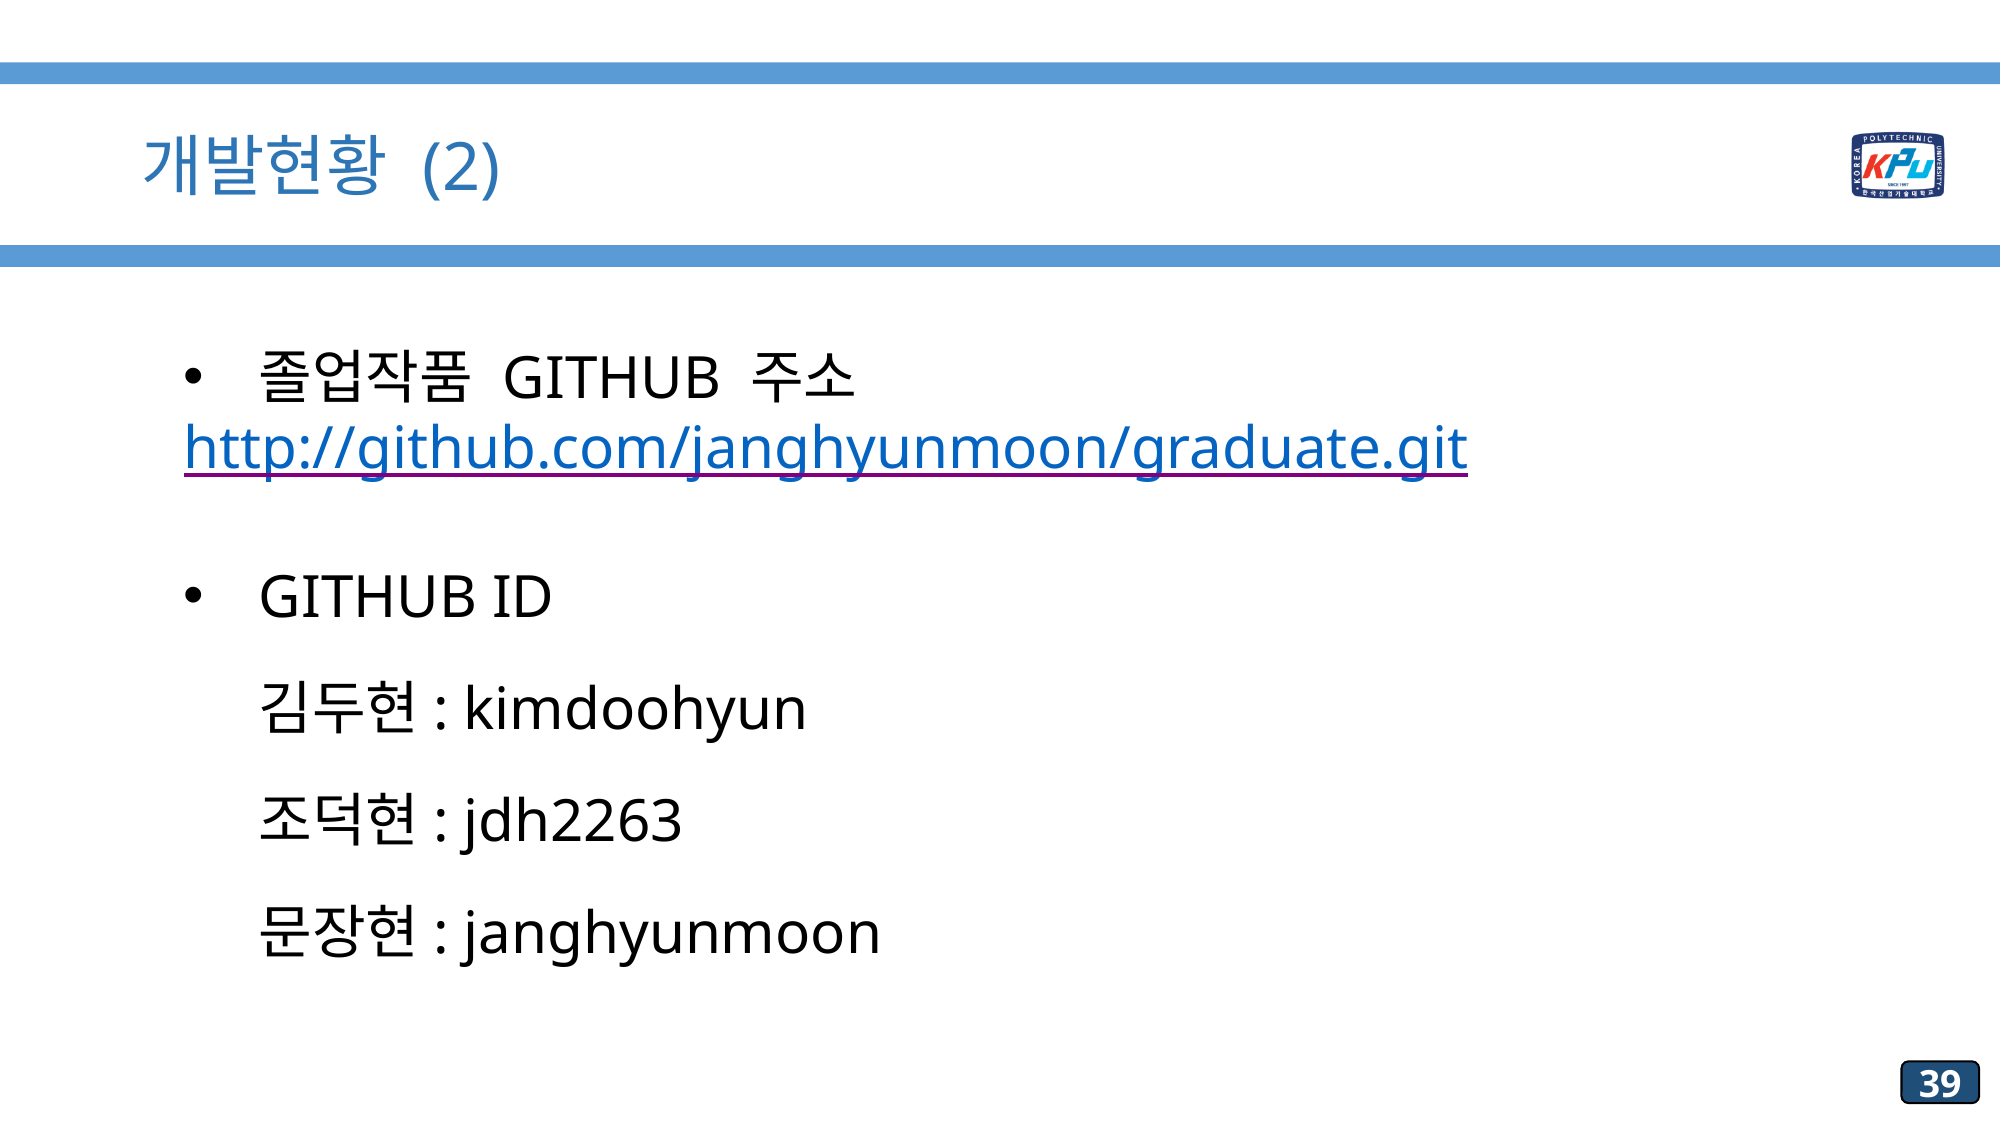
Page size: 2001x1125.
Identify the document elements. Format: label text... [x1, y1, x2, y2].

text_box 졸업작품 GITHUB 주소 http://github.com/janghyunmoon/graduate.git GITHUB ID 김두현: kimdoohyun 조덕현: jdh2263 문장현: janghyunmoon [168, 332, 1844, 1108]
text_box 39 [1900, 1060, 1981, 1105]
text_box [0, 62, 2000, 267]
